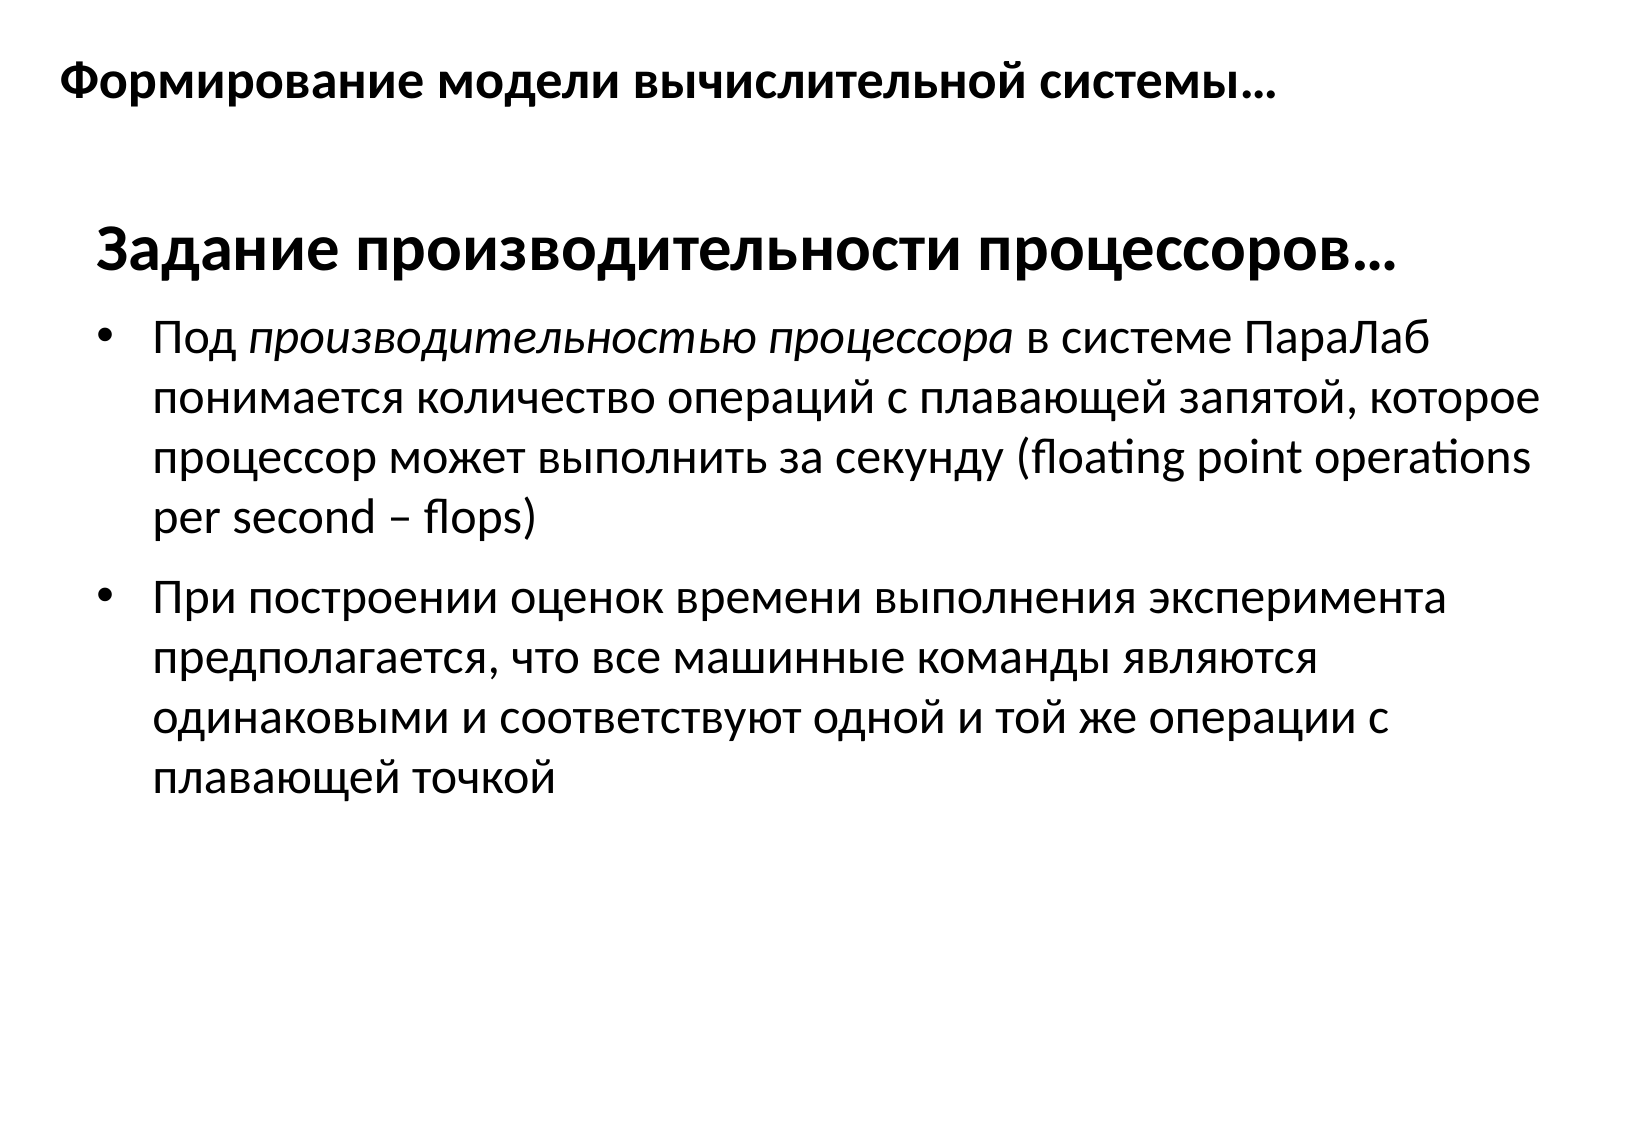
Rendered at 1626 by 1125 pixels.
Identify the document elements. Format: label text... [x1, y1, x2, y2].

title Формирование модели вычислительной системы… [44, 30, 1581, 124]
list Задание производительности процессоров… Под производительностью процессора в системе ПараЛаб понимается количество операций с плавающей запятой, которое процессор может выполнить за секунду (floating point operations per second – flops) При построении оценок времени выполнения эксперимента предполагается, что все машинные команды являются одинаковыми и соответствуют одной и той же операции с плавающей точкой [80, 196, 1569, 1012]
